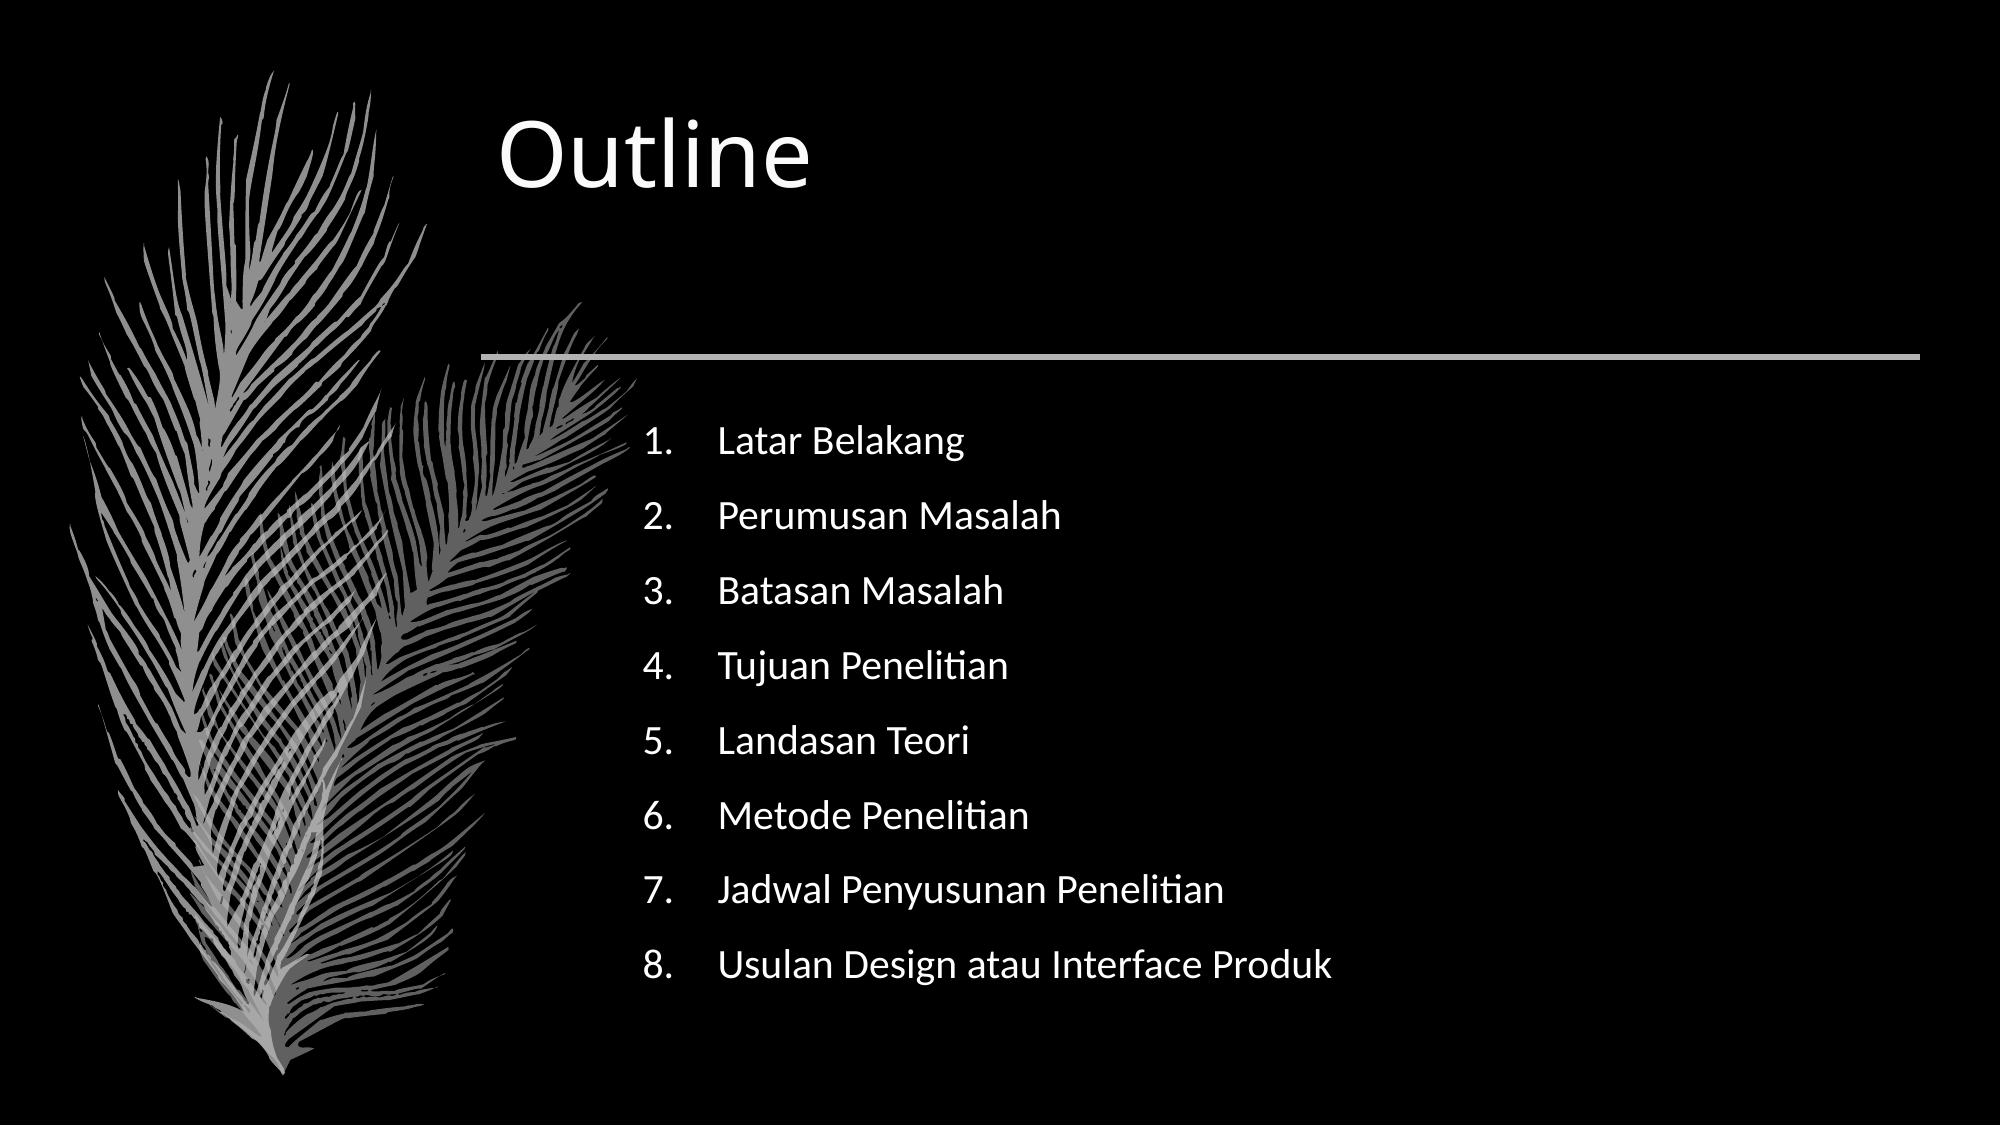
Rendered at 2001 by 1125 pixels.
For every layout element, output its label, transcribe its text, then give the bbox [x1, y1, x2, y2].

title Outline [481, 93, 1920, 350]
list Latar Belakang Perumusan Masalah Batasan Masalah Tujuan Penelitian Landasan Teori Metode Penelitian Jadwal Penyusunan Penelitian Usulan Design atau Interface Produk [627, 399, 1797, 999]
